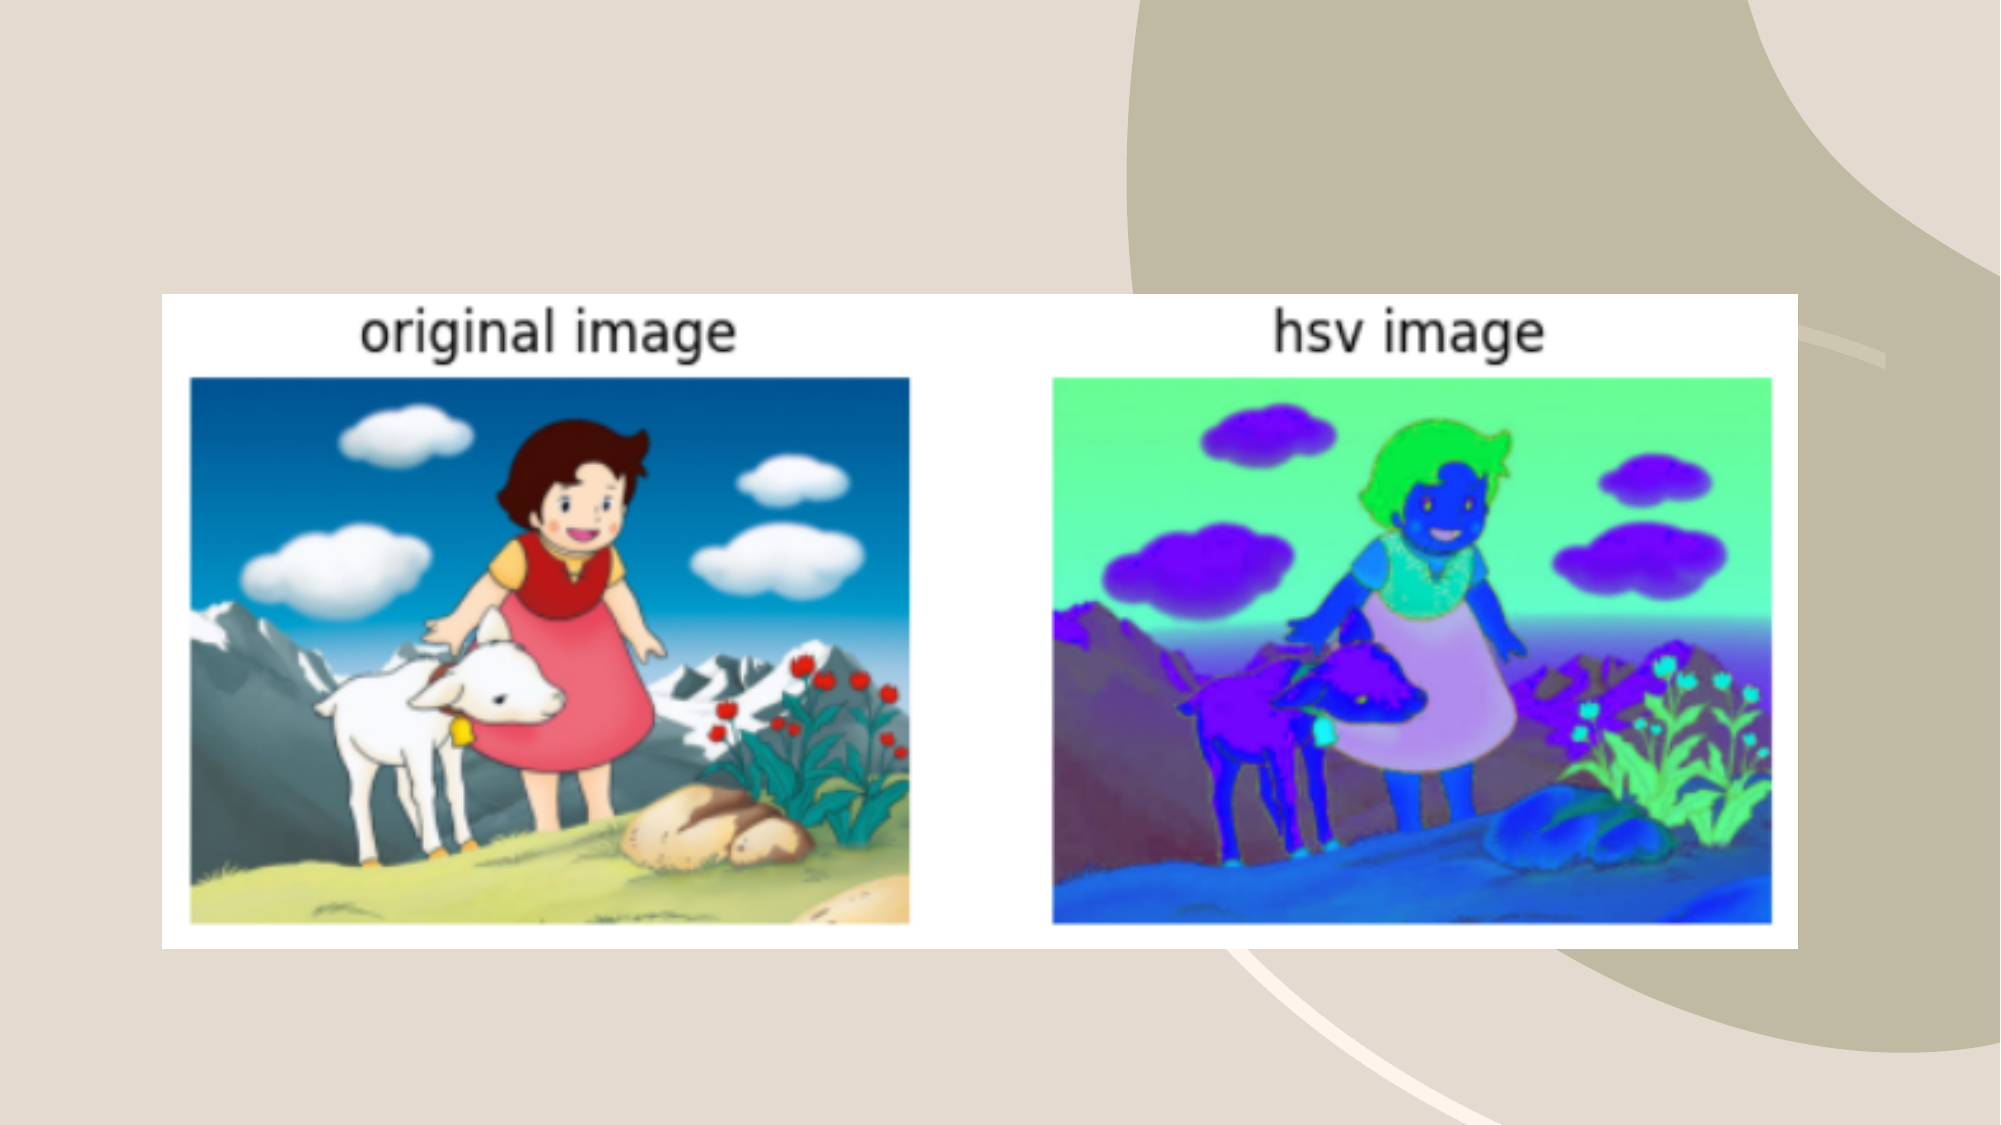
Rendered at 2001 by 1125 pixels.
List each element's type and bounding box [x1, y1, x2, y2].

picture [162, 294, 1886, 1125]
